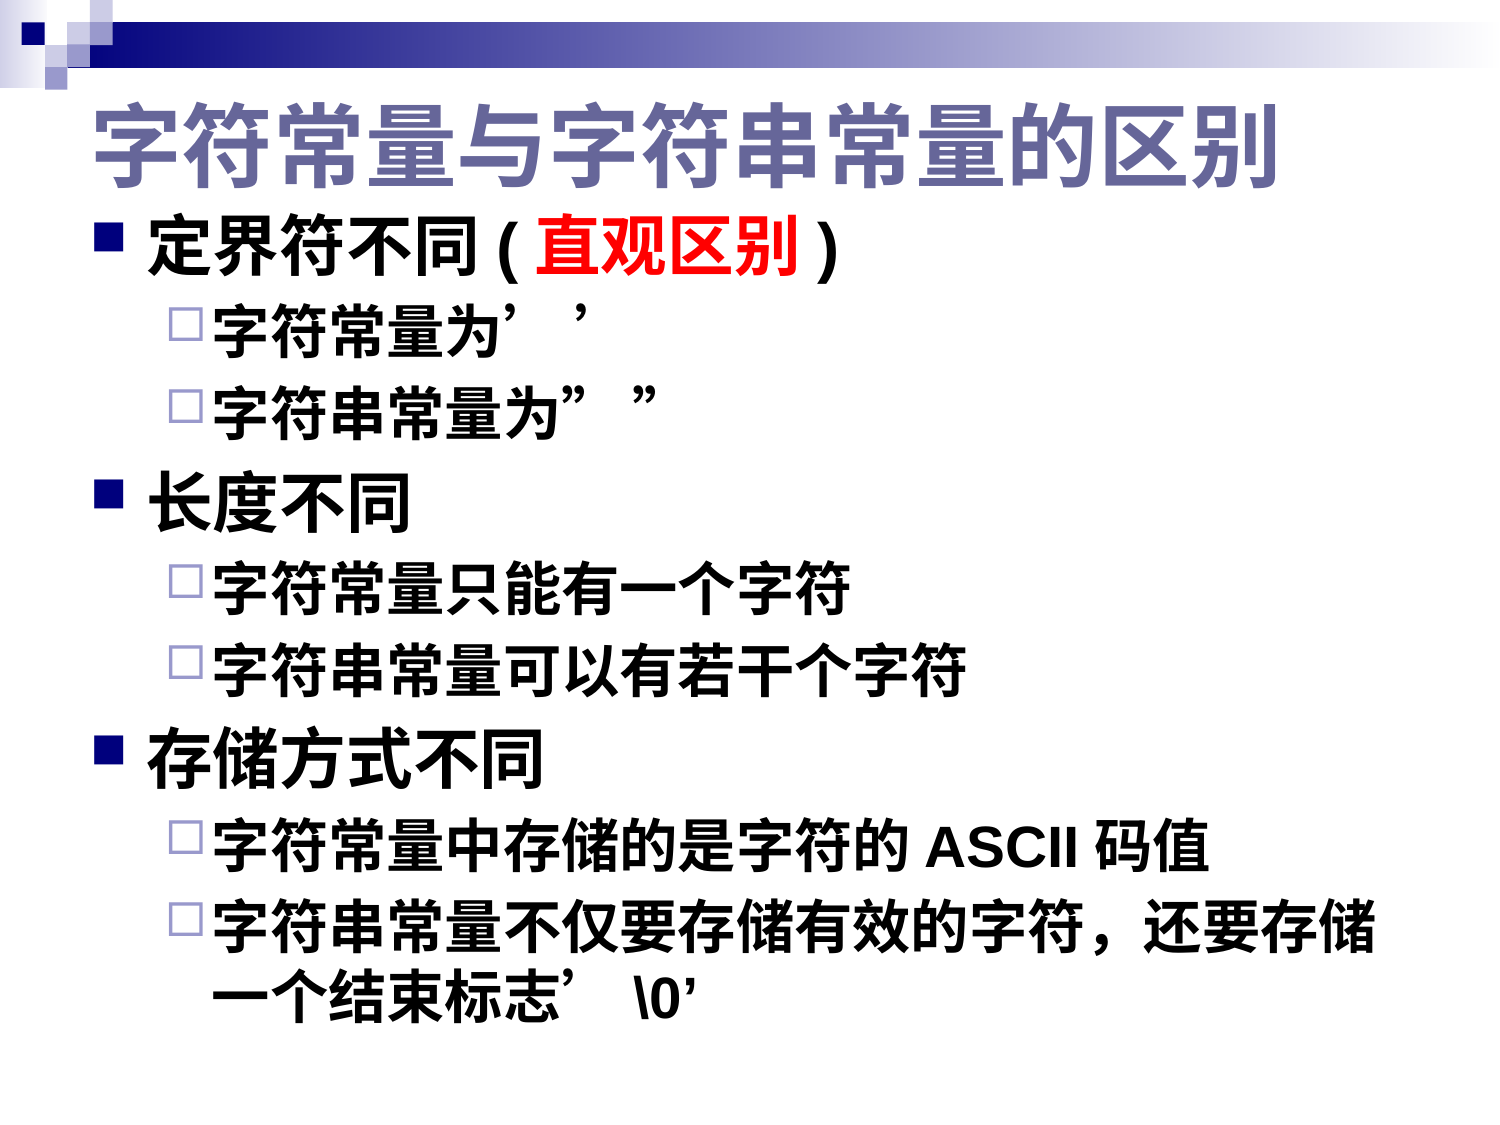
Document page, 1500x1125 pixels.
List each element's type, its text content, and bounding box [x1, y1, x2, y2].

title 字符常量与字符串常量的区别 [74, 30, 1426, 195]
list 定界符不同(直观区别) 字符常量为’ ’ 字符串常量为” ” 长度不同 字符常量只能有一个字符 字符串常量可以有若干个字符 存储方式不同 字符常量中存储的是字符的ASCII码值 字符串常量不仅要存储有效的字符，还要存储一个结束标志’\0’ [74, 195, 1426, 834]
